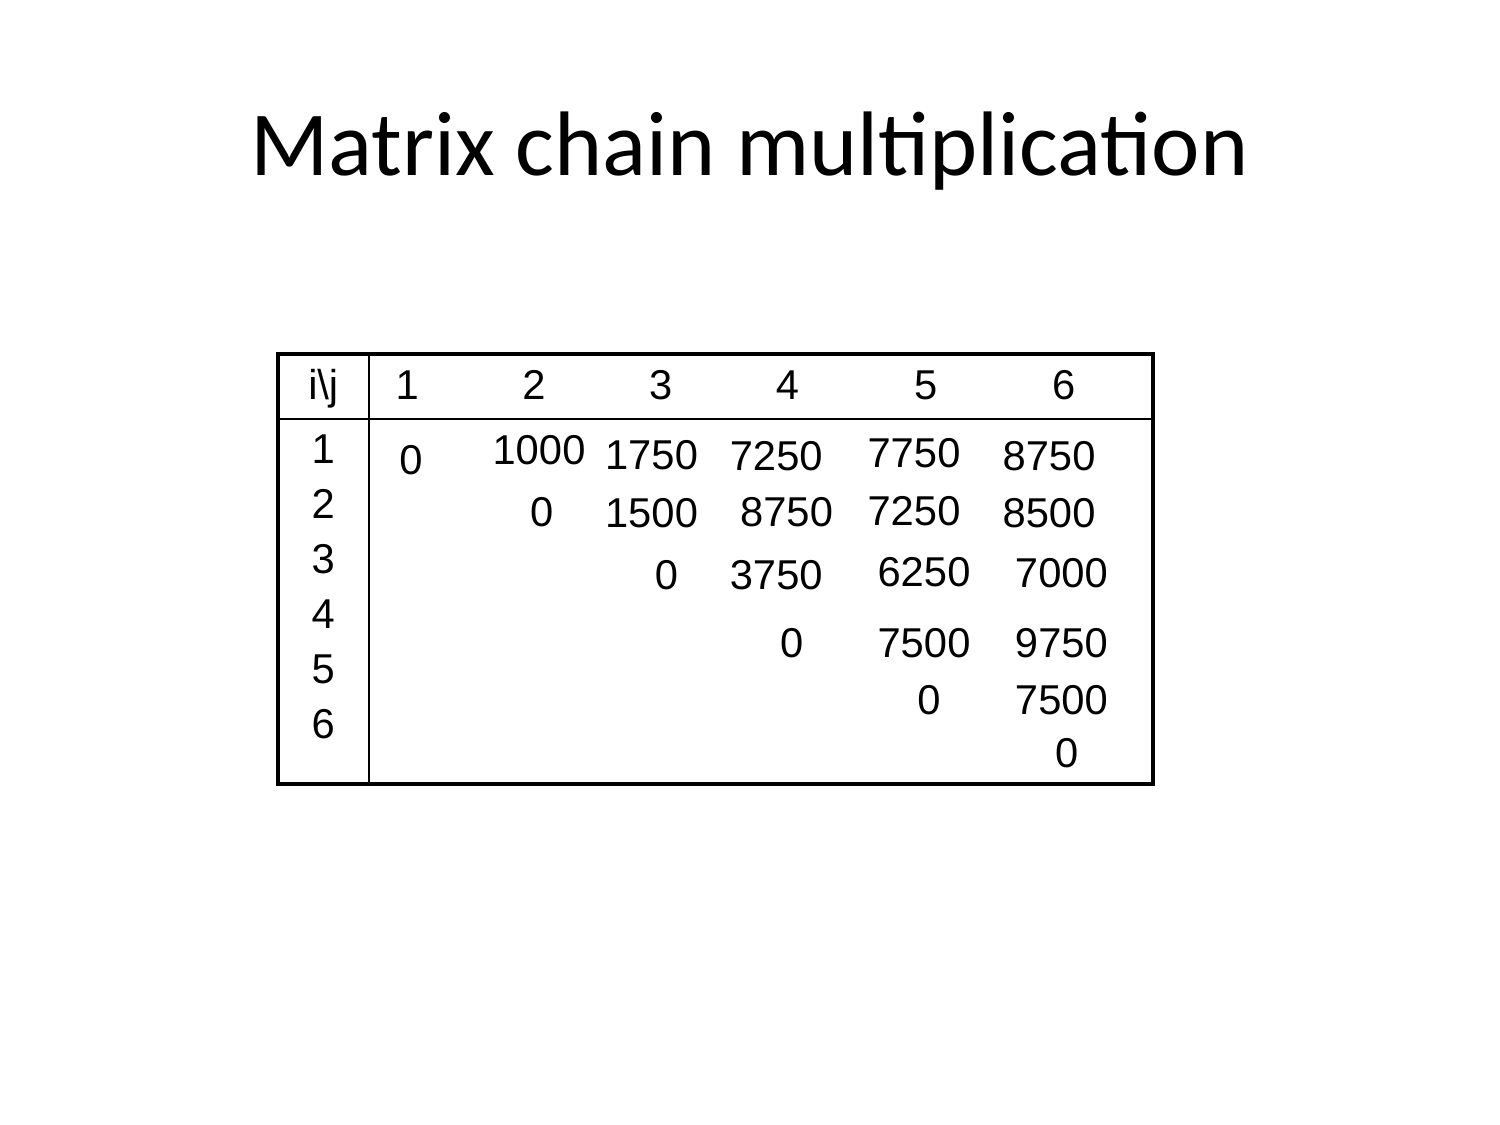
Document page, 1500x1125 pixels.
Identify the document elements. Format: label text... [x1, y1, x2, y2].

text_box 3750 [715, 540, 855, 606]
text_box 6250 [862, 542, 1000, 603]
text_box 0 [902, 673, 953, 731]
text_box 7500 [1000, 673, 1141, 731]
text_box 1000 [477, 415, 618, 481]
text_box 7250 [715, 421, 852, 486]
table_cell 1 2 3 4 5 6 [280, 420, 368, 782]
text_box 8750 [725, 486, 862, 543]
text_box 7250 [852, 484, 987, 542]
table_header i\j [280, 356, 368, 418]
text_box 7500 [862, 608, 1000, 673]
text_box 1500 [590, 486, 725, 543]
text_box 9750 [1000, 608, 1141, 673]
title Matrix chain multiplication [75, 45, 1425, 233]
text_box 0 [515, 481, 566, 543]
text_box 0 [384, 425, 435, 490]
text_box 0 [640, 543, 691, 606]
text_box 1750 [590, 420, 730, 486]
text_box 7000 [1000, 538, 1141, 604]
table_header 1 2 3 4 5 6 [370, 356, 1151, 418]
text_box 8500 [987, 486, 1128, 544]
text_box 0 [1040, 731, 1091, 783]
text_box 8750 [987, 421, 1128, 486]
table_cell [370, 420, 1151, 782]
text_box 0 [765, 608, 816, 673]
text_box 7750 [852, 418, 993, 484]
